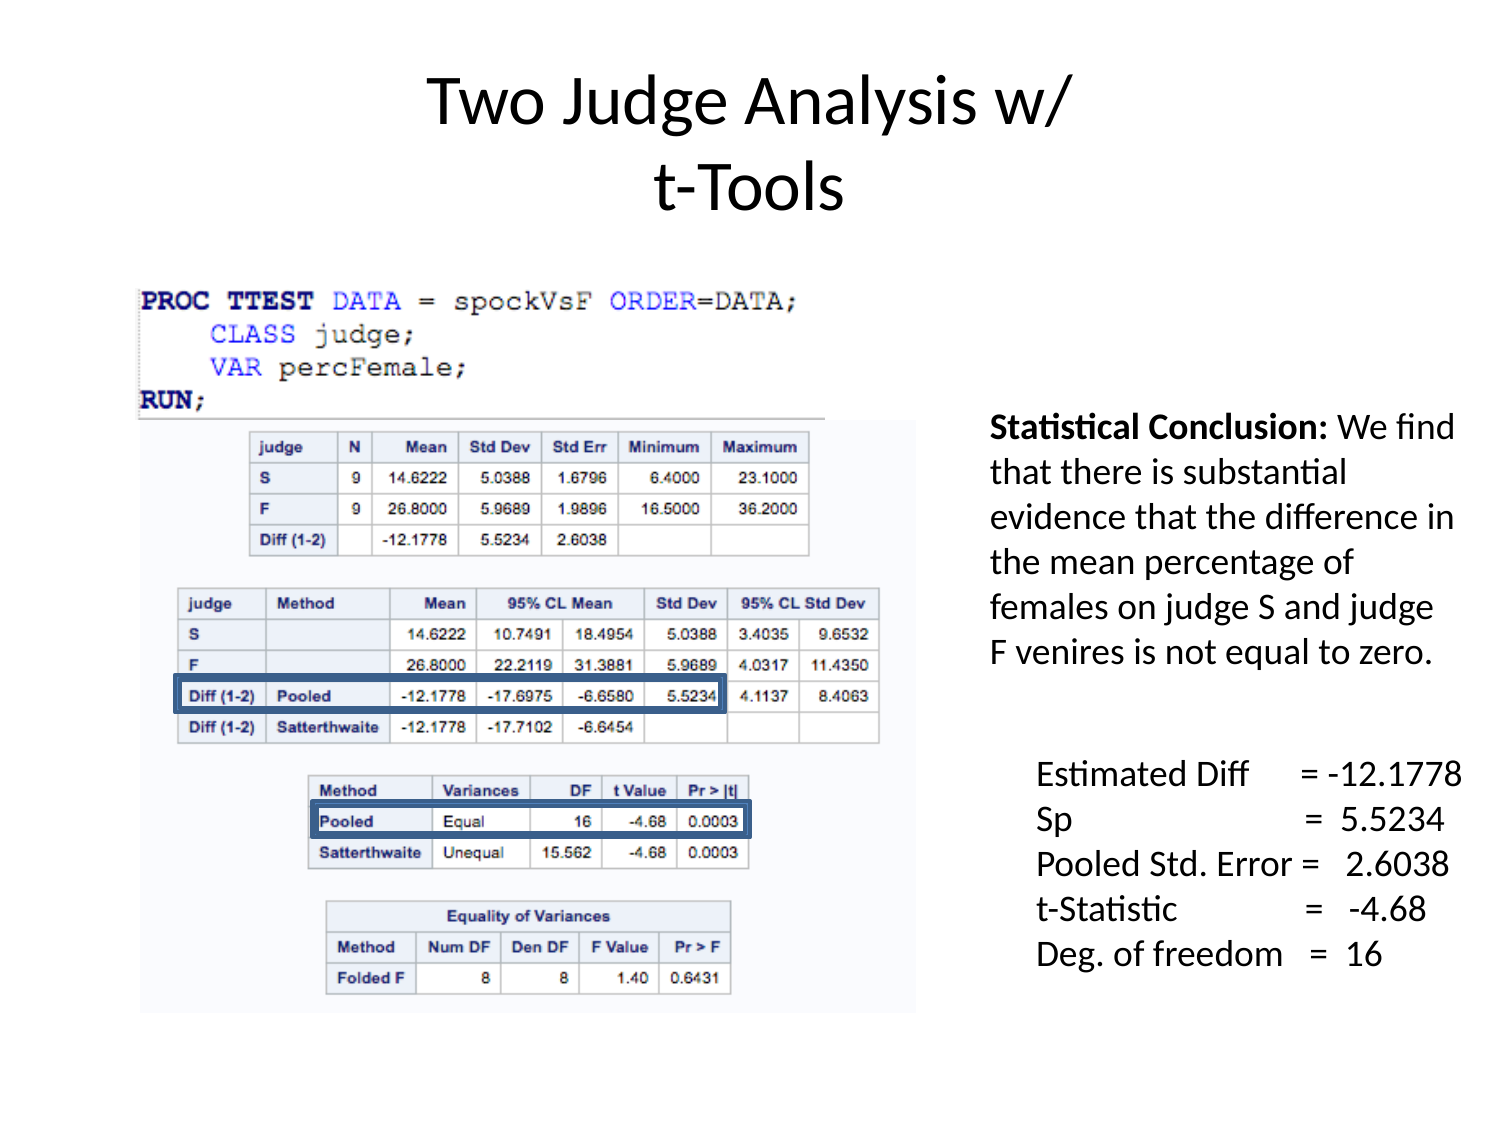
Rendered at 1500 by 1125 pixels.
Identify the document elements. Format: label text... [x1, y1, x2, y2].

title Two Judge Analysis w/ t-Tools [75, 45, 1425, 233]
text_box Statistical Conclusion: We find that there is substantial evidence that the difference in the mean percentage of females on judge S and judge F venires is not equal to zero. [975, 394, 1475, 680]
text_box Estimated Diff = -12.1778 Sp = 5.5234 Pooled Std. Error = 2.6038 t-Statistic = -4.68 Deg. of freedom = 16 [1021, 741, 1478, 981]
picture [134, 288, 917, 1013]
